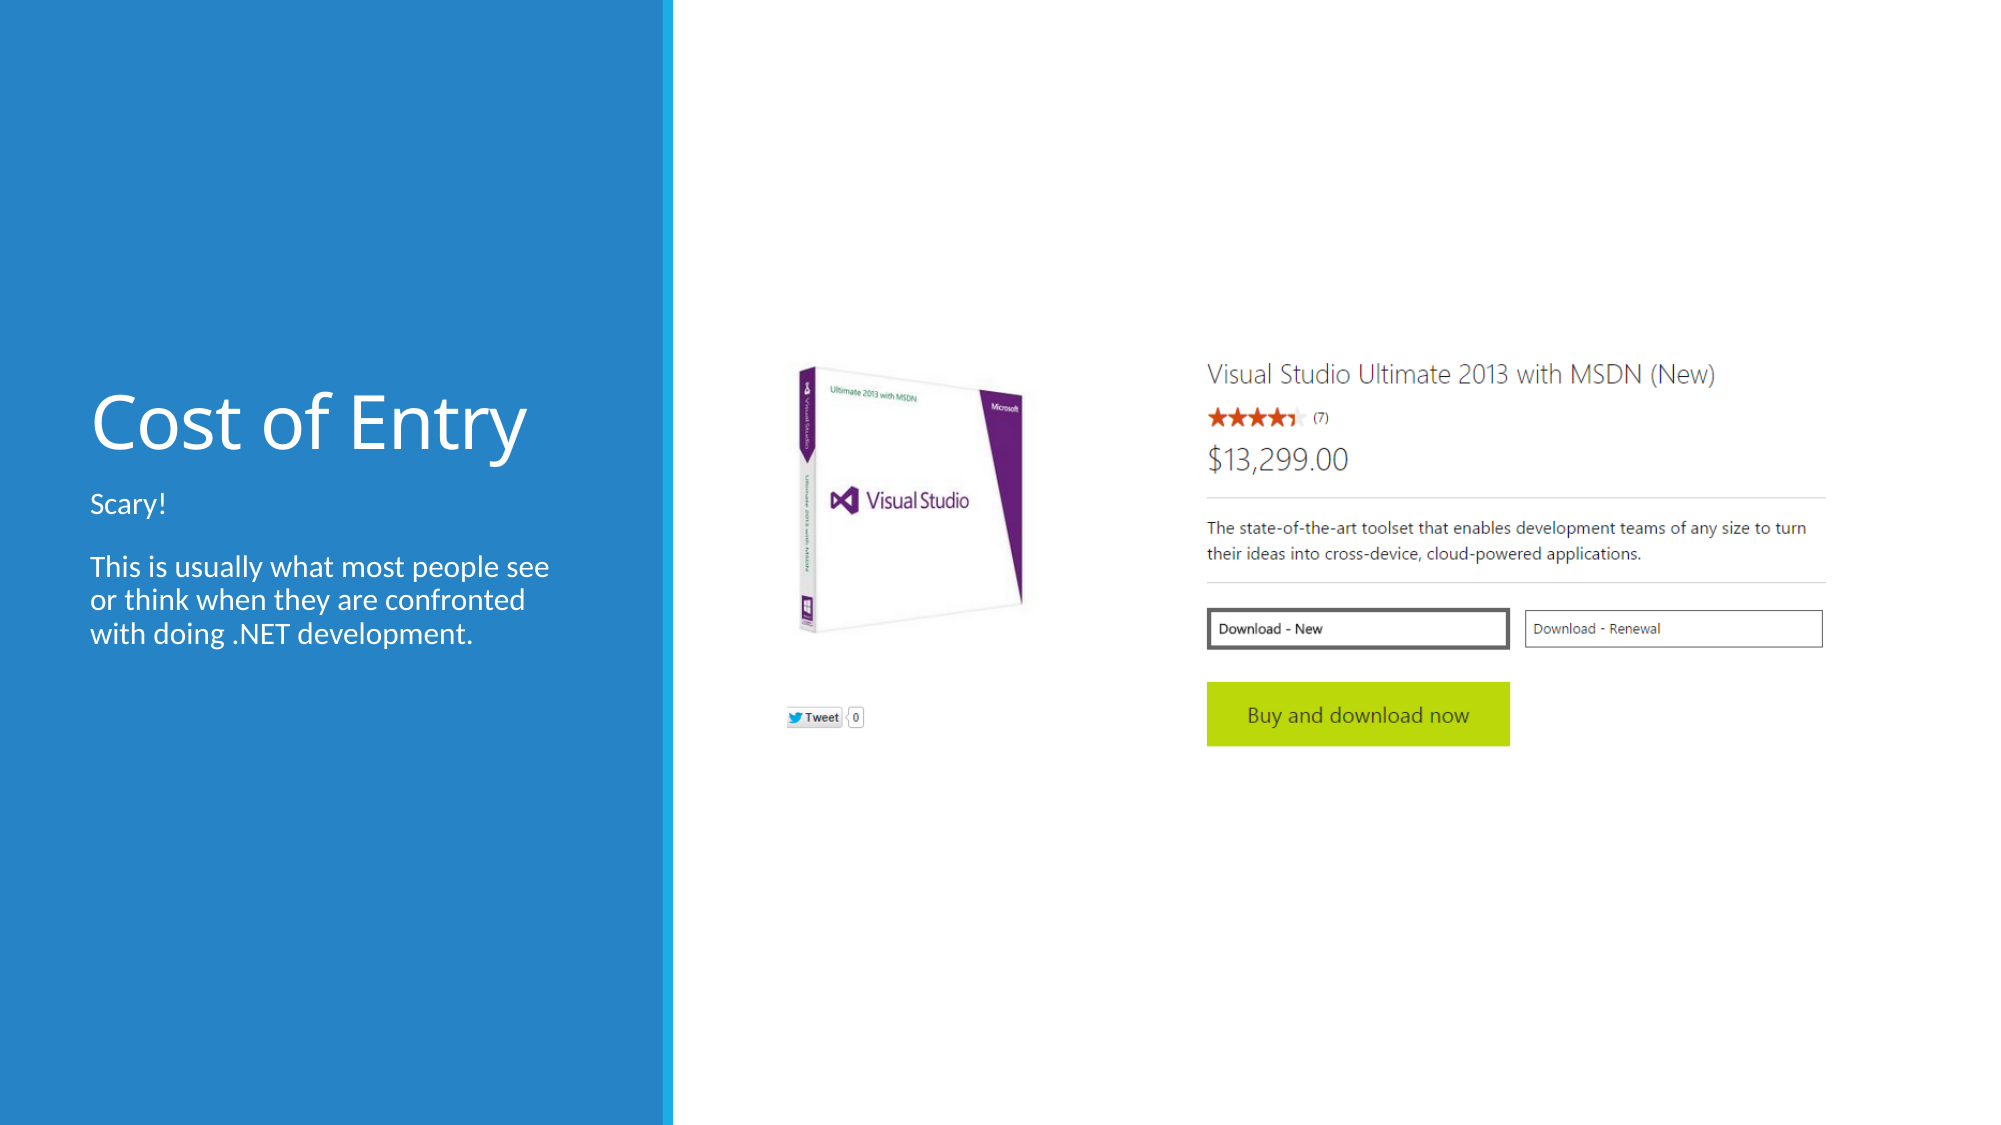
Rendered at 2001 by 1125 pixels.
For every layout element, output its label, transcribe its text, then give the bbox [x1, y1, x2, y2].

title Cost of Entry [75, 97, 600, 473]
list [786, 332, 1854, 771]
list Scary! This is usually what most people see or think when they are confronted with doing .NET development. [75, 479, 600, 1035]
